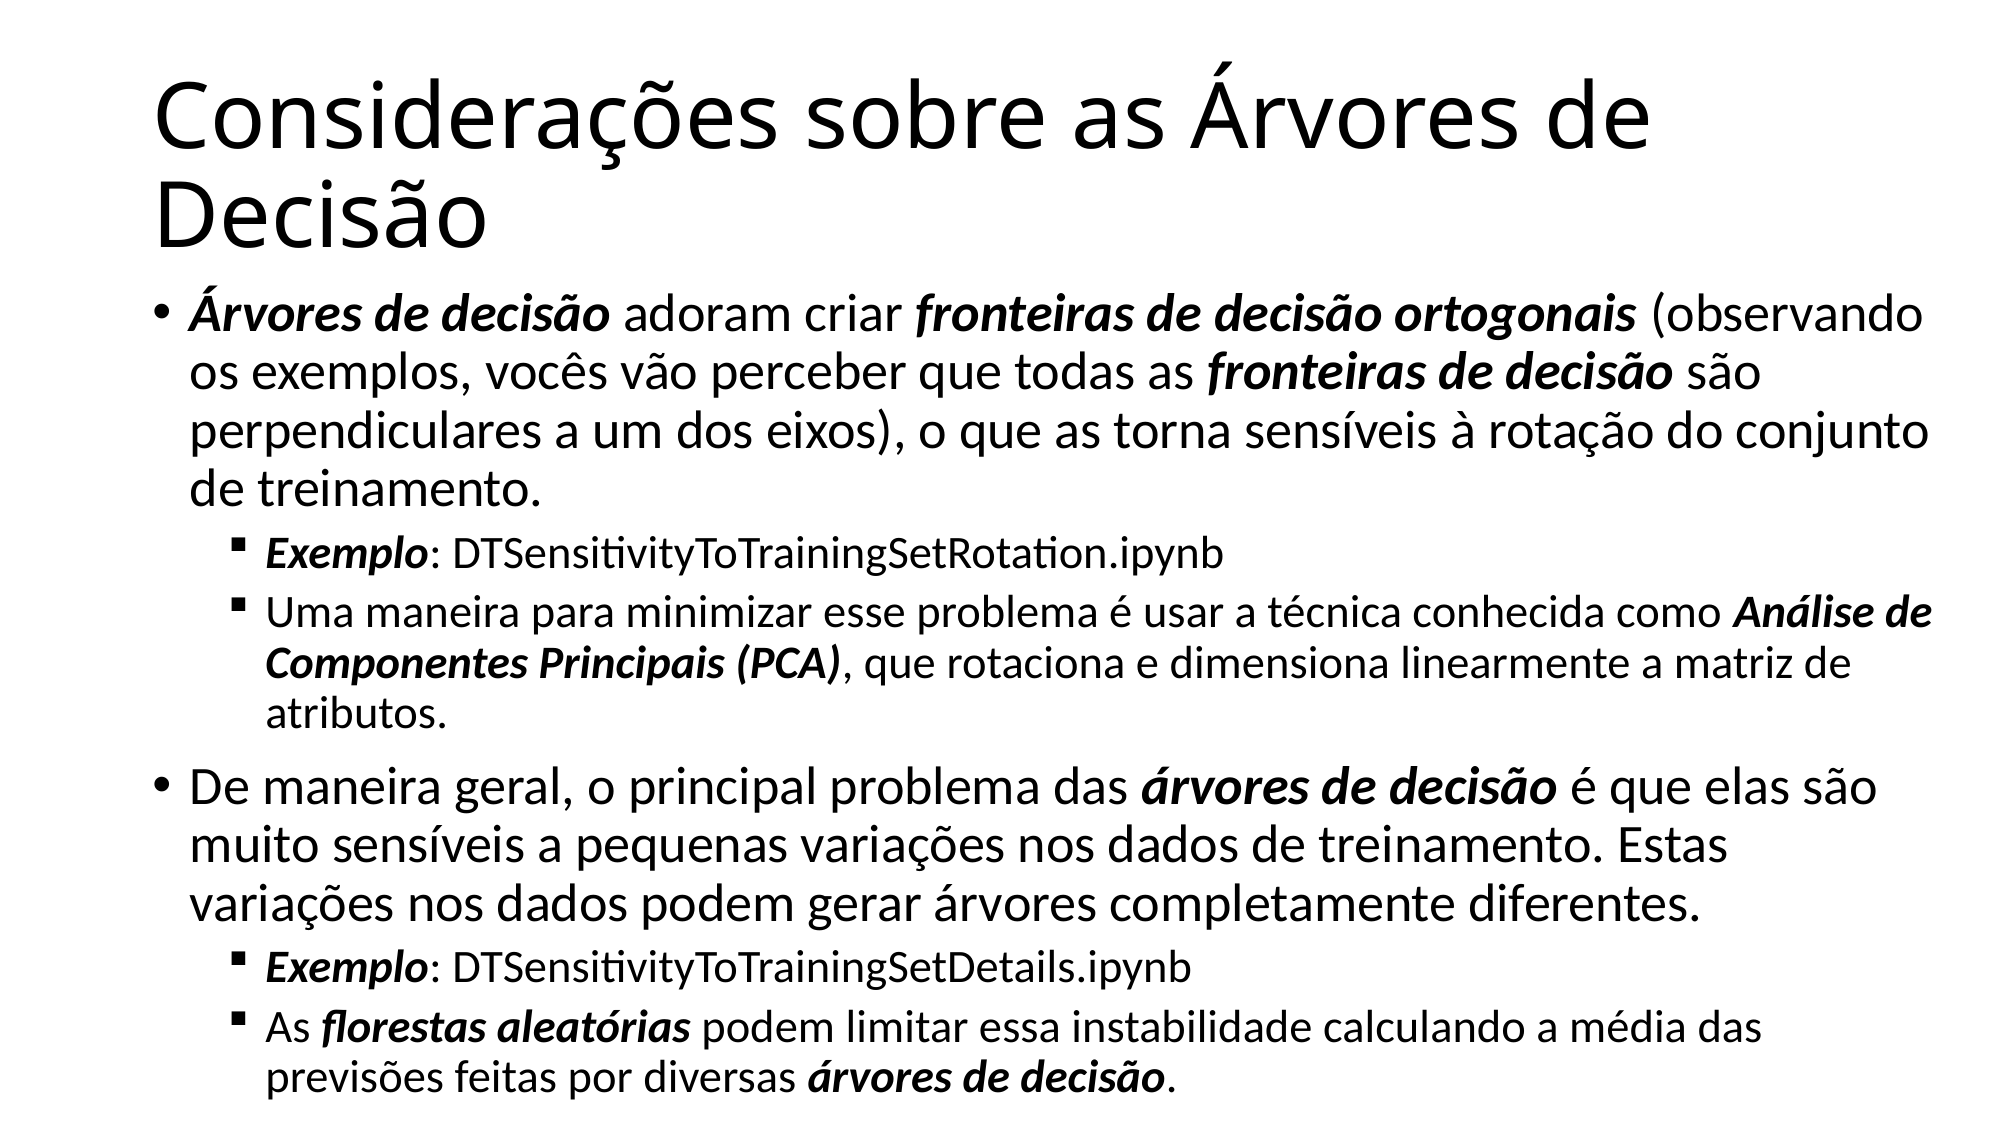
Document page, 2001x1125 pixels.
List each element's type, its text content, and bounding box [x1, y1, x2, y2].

title Considerações sobre as Árvores de Decisão [137, 59, 1863, 277]
list Árvores de decisão adoram criar fronteiras de decisão ortogonais (observando os exemplos, vocês vão perceber que todas as fronteiras de decisão são perpendiculares a um dos eixos), o que as torna sensíveis à rotação do conjunto de treinamento. Exemplo: DTSensitivityToTrainingSetRotation.ipynb Uma maneira para minimizar esse problema é usar a técnica conhecida como Análise de Componentes Principais (PCA), que rotaciona e dimensiona linearmente a matriz de atributos. De maneira geral, o principal problema das árvores de decisão é que elas são muito sensíveis a pequenas variações nos dados de treinamento. Estas variações nos dados podem gerar árvores completamente diferentes. Exemplo: DTSensitivityToTrainingSetDetails.ipynb As florestas aleatórias podem limitar essa instabilidade calculando a média das previsões feitas por diversas árvores de decisão. [137, 277, 1960, 1125]
